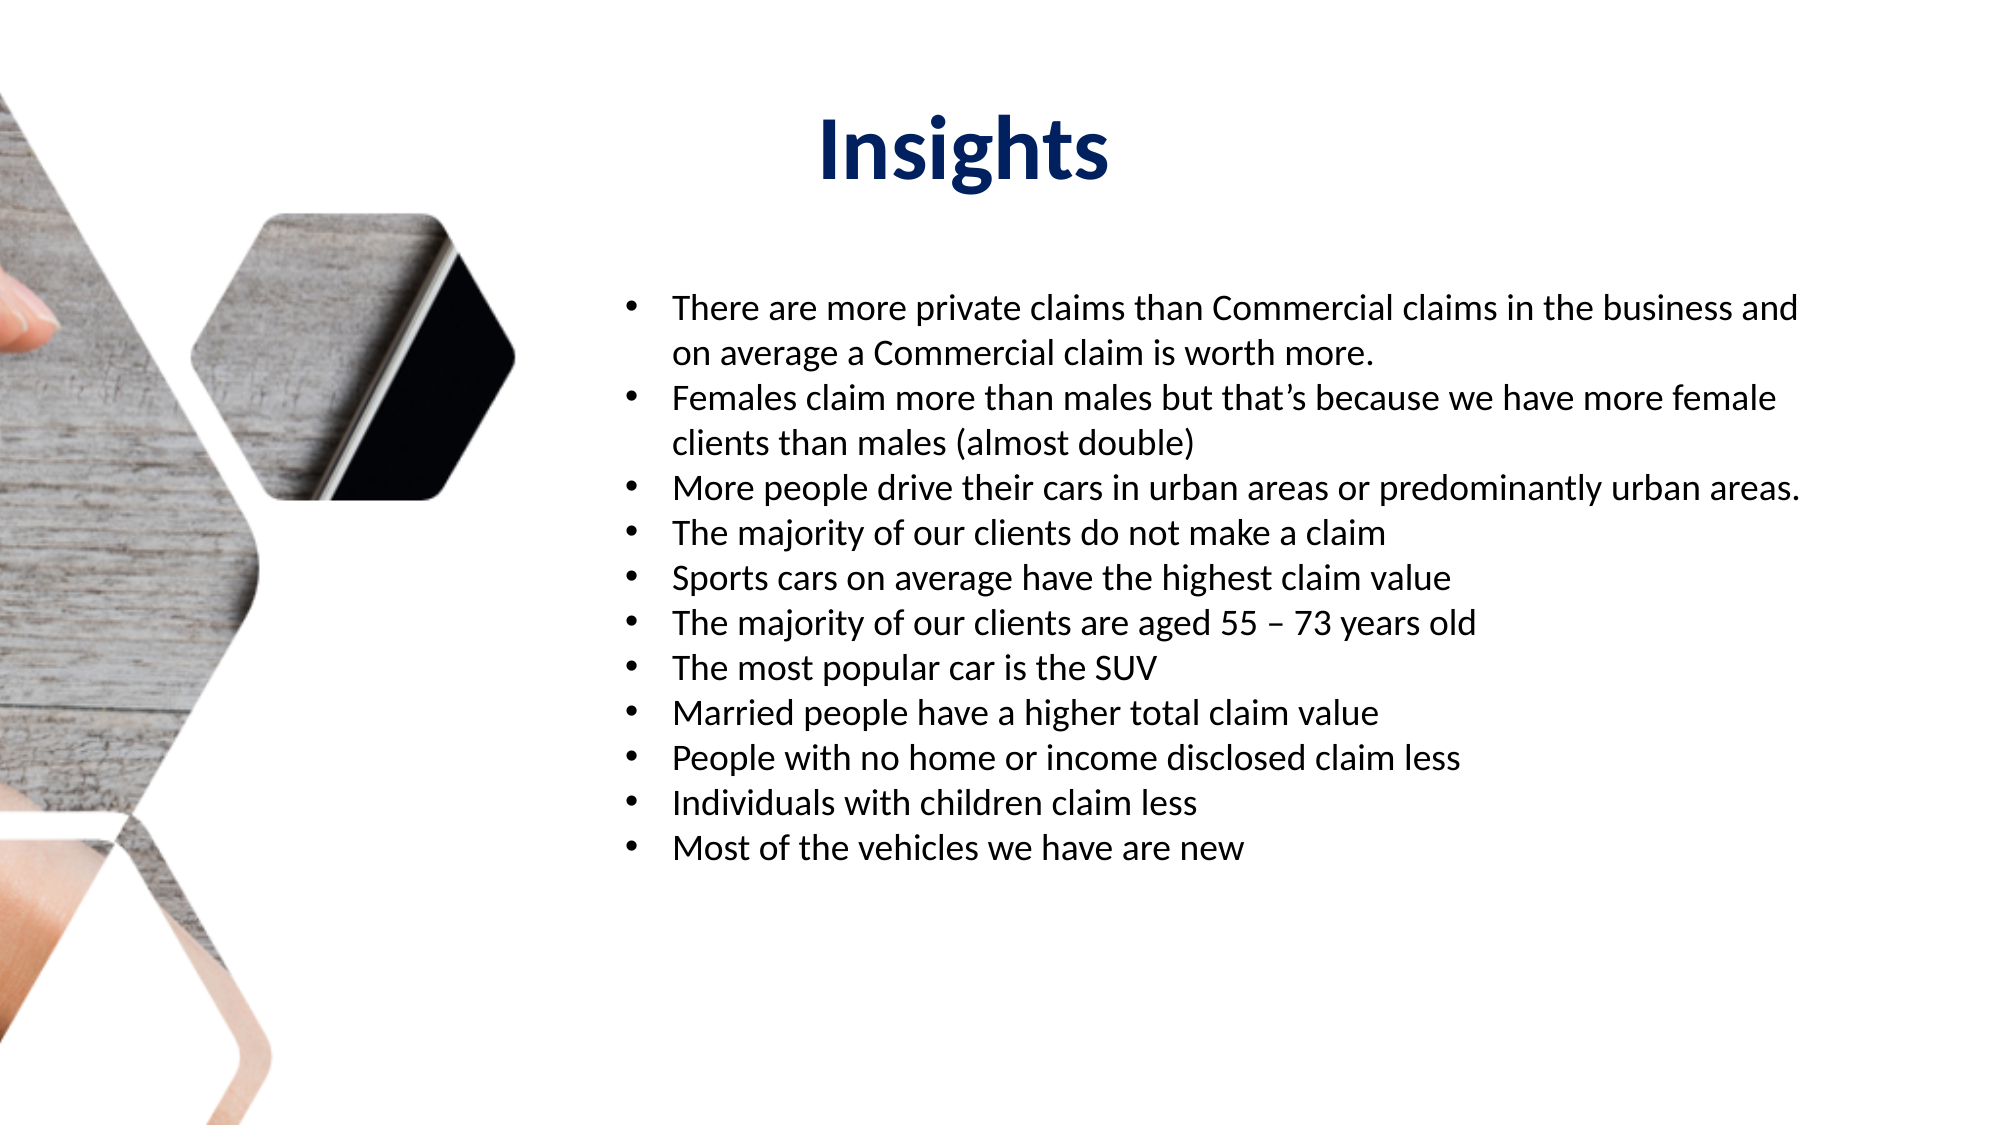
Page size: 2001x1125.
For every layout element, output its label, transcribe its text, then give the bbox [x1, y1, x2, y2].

text_box There are more private claims than Commercial claims in the business and on average a Commercial claim is worth more. Females claim more than males but that’s because we have more female clients than males (almost double) More people drive their cars in urban areas or predominantly urban areas. The majority of our clients do not make a claim Sports cars on average have the highest claim value The majority of our clients are aged 55 – 73 years old The most popular car is the SUV Married people have a higher total claim value People with no home or income disclosed claim less Individuals with children claim less Most of the vehicles we have are new [610, 275, 1854, 921]
text_box Insights [802, 80, 1265, 206]
picture [0, 0, 533, 1125]
